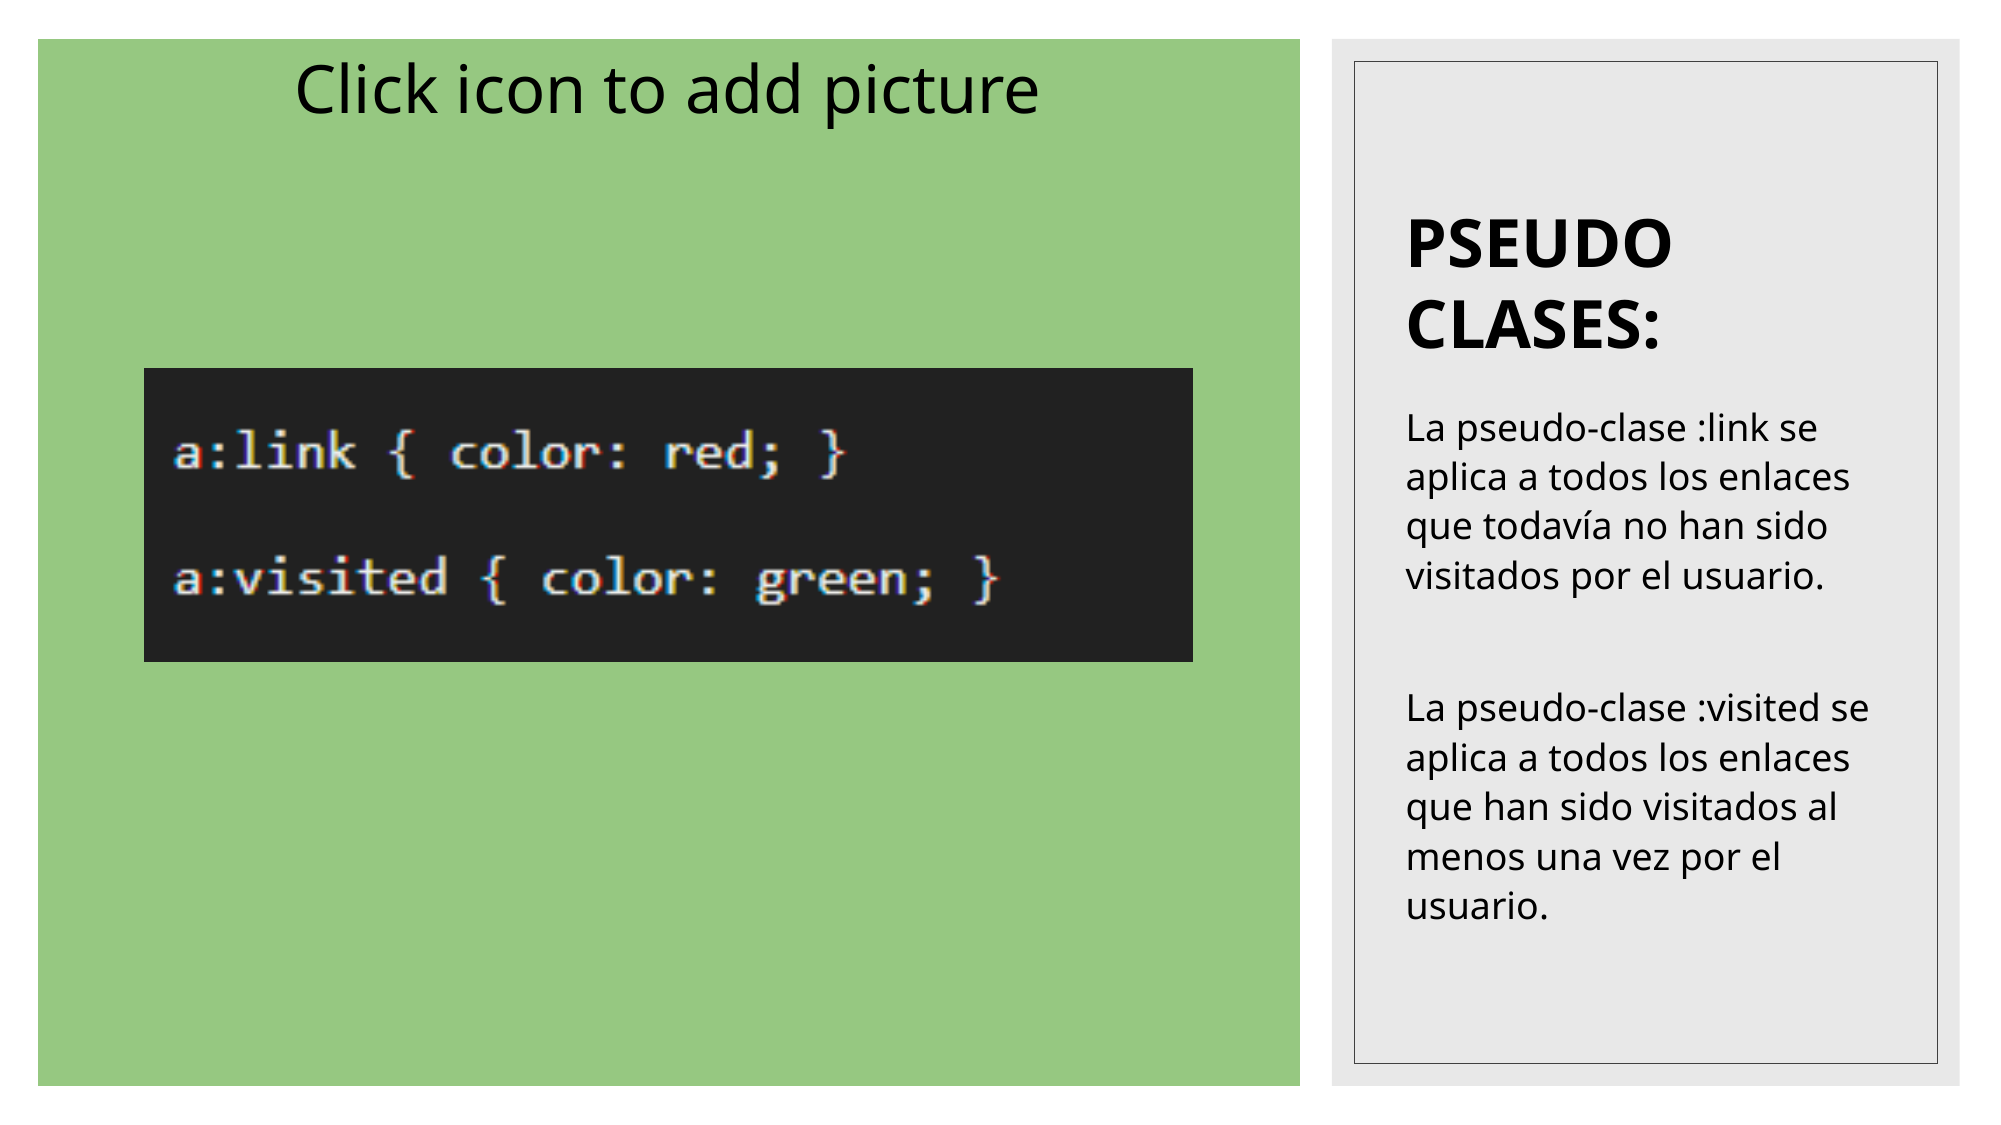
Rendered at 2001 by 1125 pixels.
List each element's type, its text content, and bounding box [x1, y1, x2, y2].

title PSEUDO CLASES: [1390, 98, 1907, 369]
picture [37, 38, 1300, 1086]
list La pseudo-clase :link se aplica a todos los enlaces que todavía no han sido visitados por el usuario. La pseudo-clase :visited se aplica a todos los enlaces que han sido visitados al menos una vez por el usuario. [1390, 391, 1907, 968]
